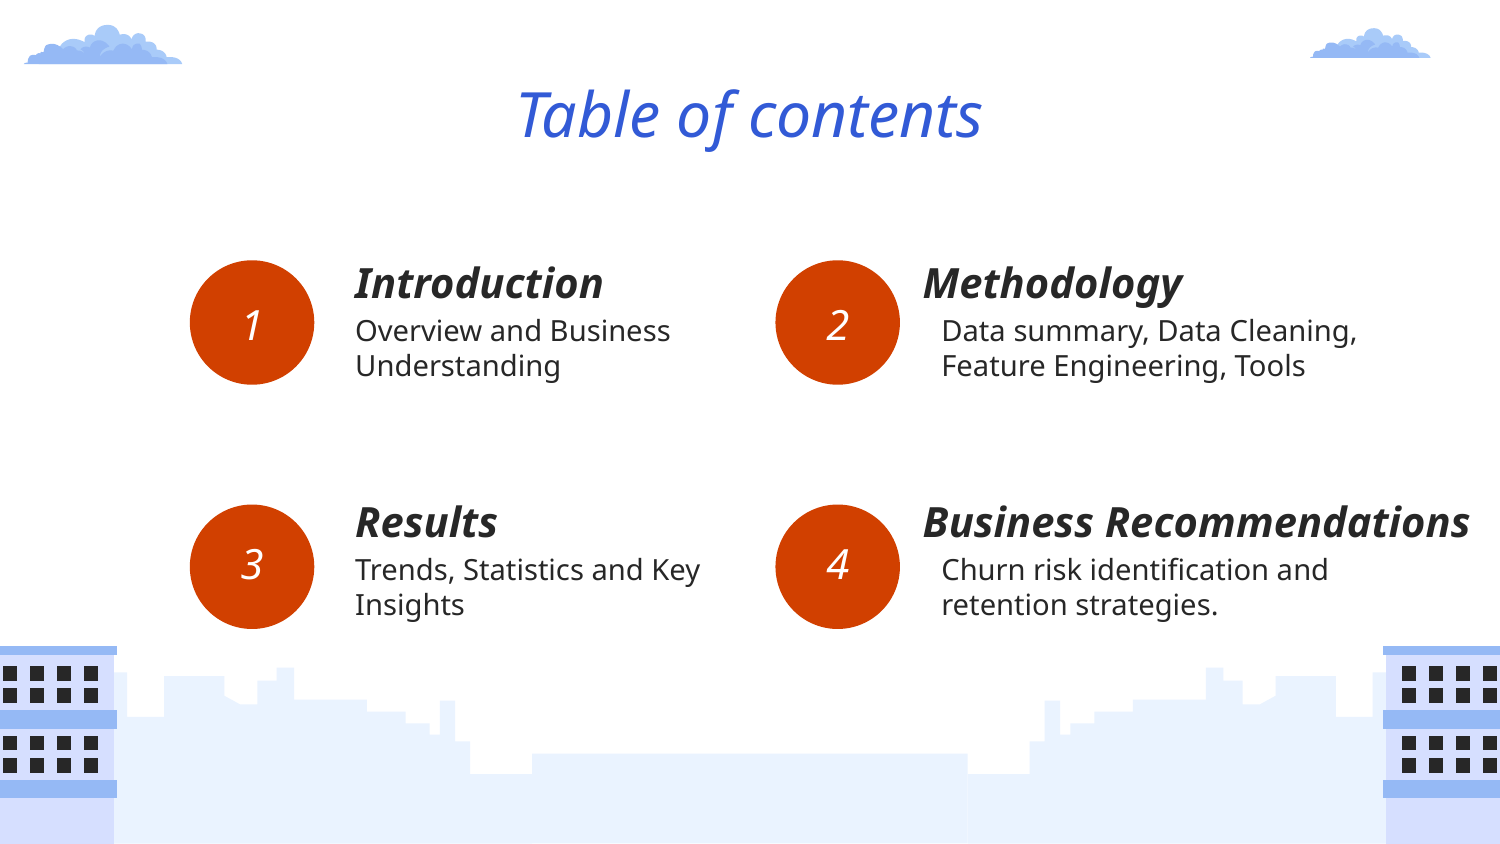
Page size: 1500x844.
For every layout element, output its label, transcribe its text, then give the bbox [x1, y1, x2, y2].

title Results [340, 500, 725, 536]
title Table of contents [118, 60, 1382, 150]
text_box [205, 504, 299, 525]
text_box [789, 362, 886, 385]
text_box [203, 362, 301, 385]
title 3 [191, 525, 313, 601]
subtitle Overview and Business Understanding [340, 296, 725, 387]
subtitle Trends, Statistics and Key Insights [340, 536, 725, 627]
title 1 [191, 286, 313, 362]
subtitle Data summary, Data Cleaning, Feature Engineering, Tools [926, 296, 1456, 387]
text_box [200, 601, 305, 629]
title Business Recommendations [907, 500, 1500, 561]
subtitle Churn risk identification and retention strategies. [926, 536, 1413, 627]
text_box [791, 504, 884, 525]
text_box [787, 260, 889, 286]
text_box [201, 260, 303, 286]
title 2 [777, 286, 899, 362]
title Introduction [340, 261, 725, 296]
text_box [785, 601, 890, 629]
title Methodology [907, 238, 1466, 322]
title 4 [777, 525, 899, 601]
